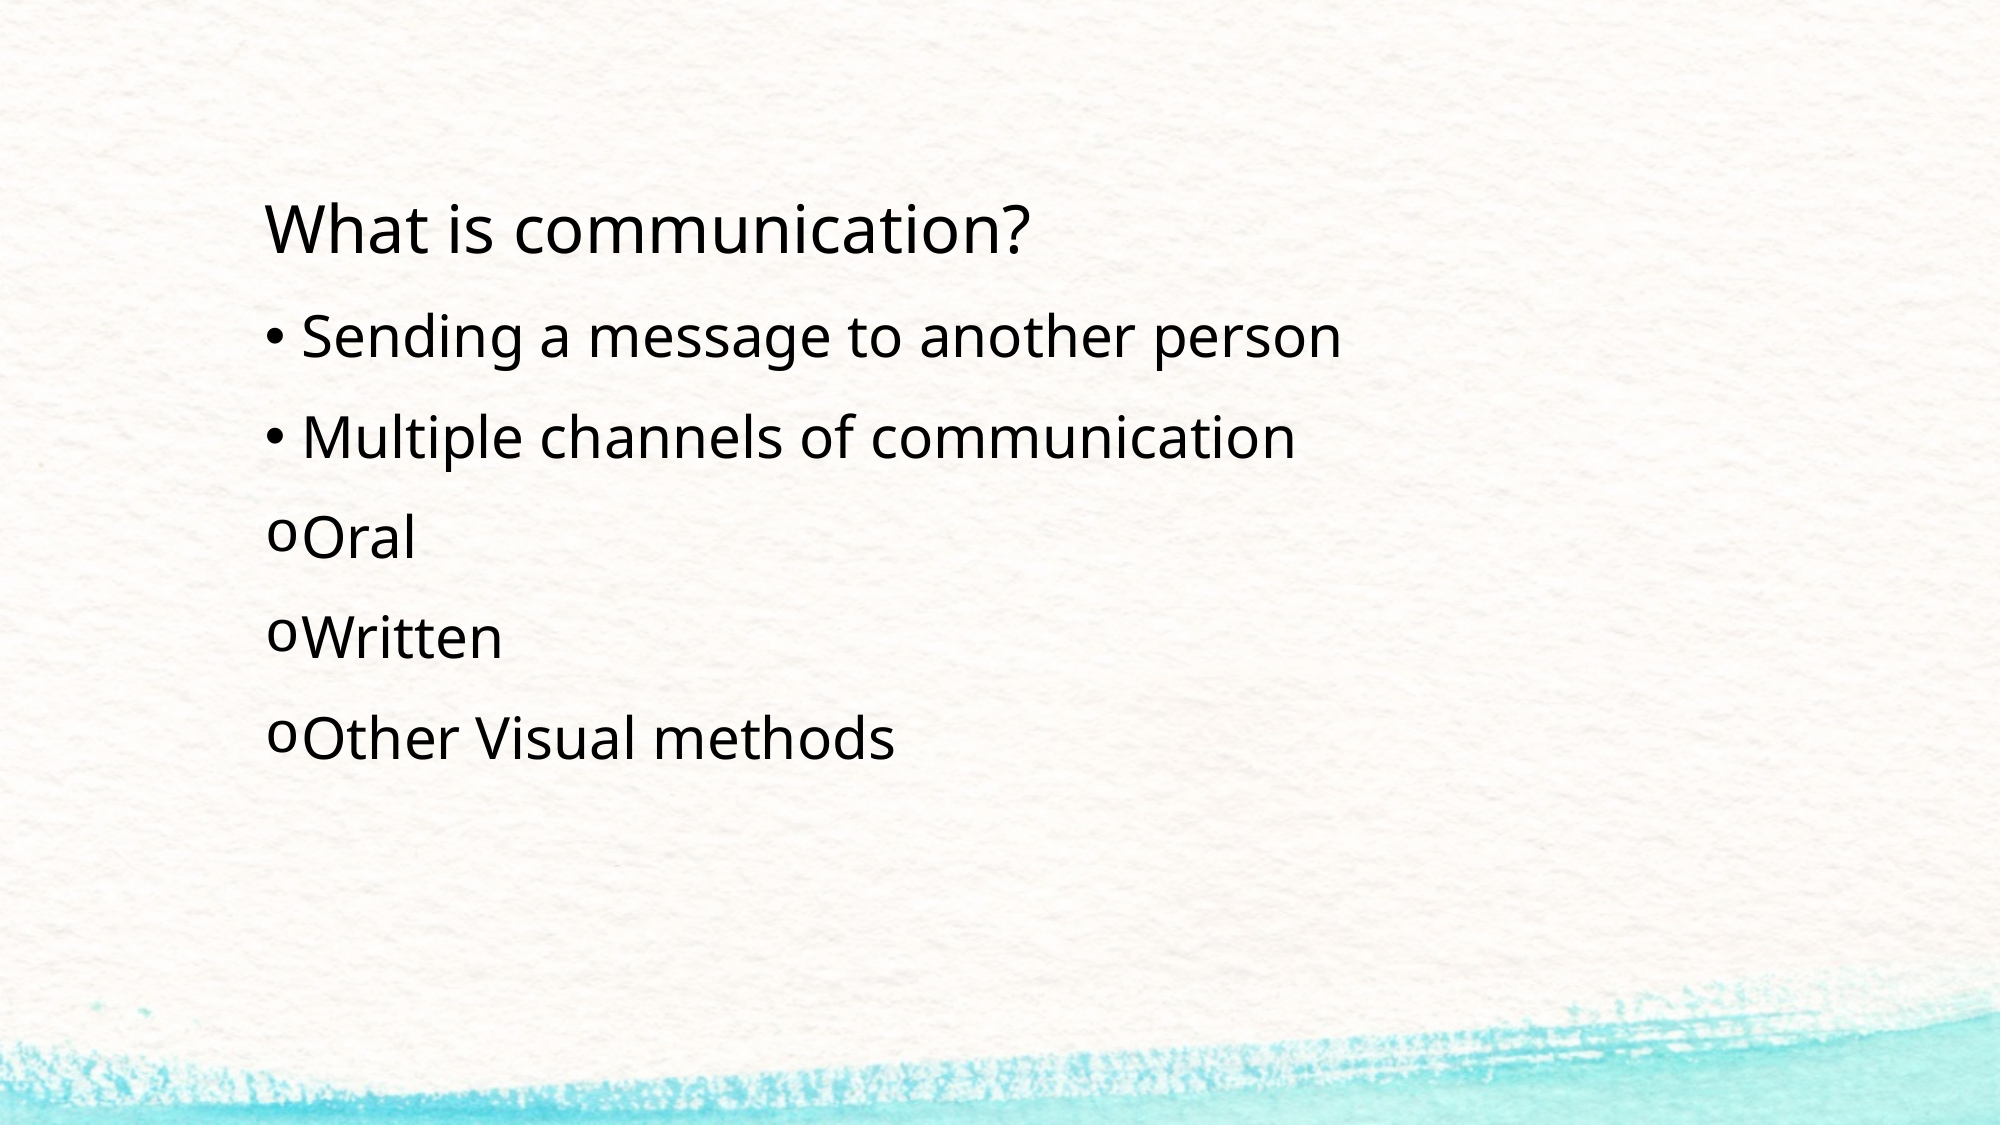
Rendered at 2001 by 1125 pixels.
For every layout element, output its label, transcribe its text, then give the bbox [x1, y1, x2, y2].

title What is communication? [249, 87, 1826, 275]
picture [0, 0, 2001, 1125]
list Sending a message to another person Multiple channels of communication Oral Written Other Visual methods [249, 299, 1826, 988]
